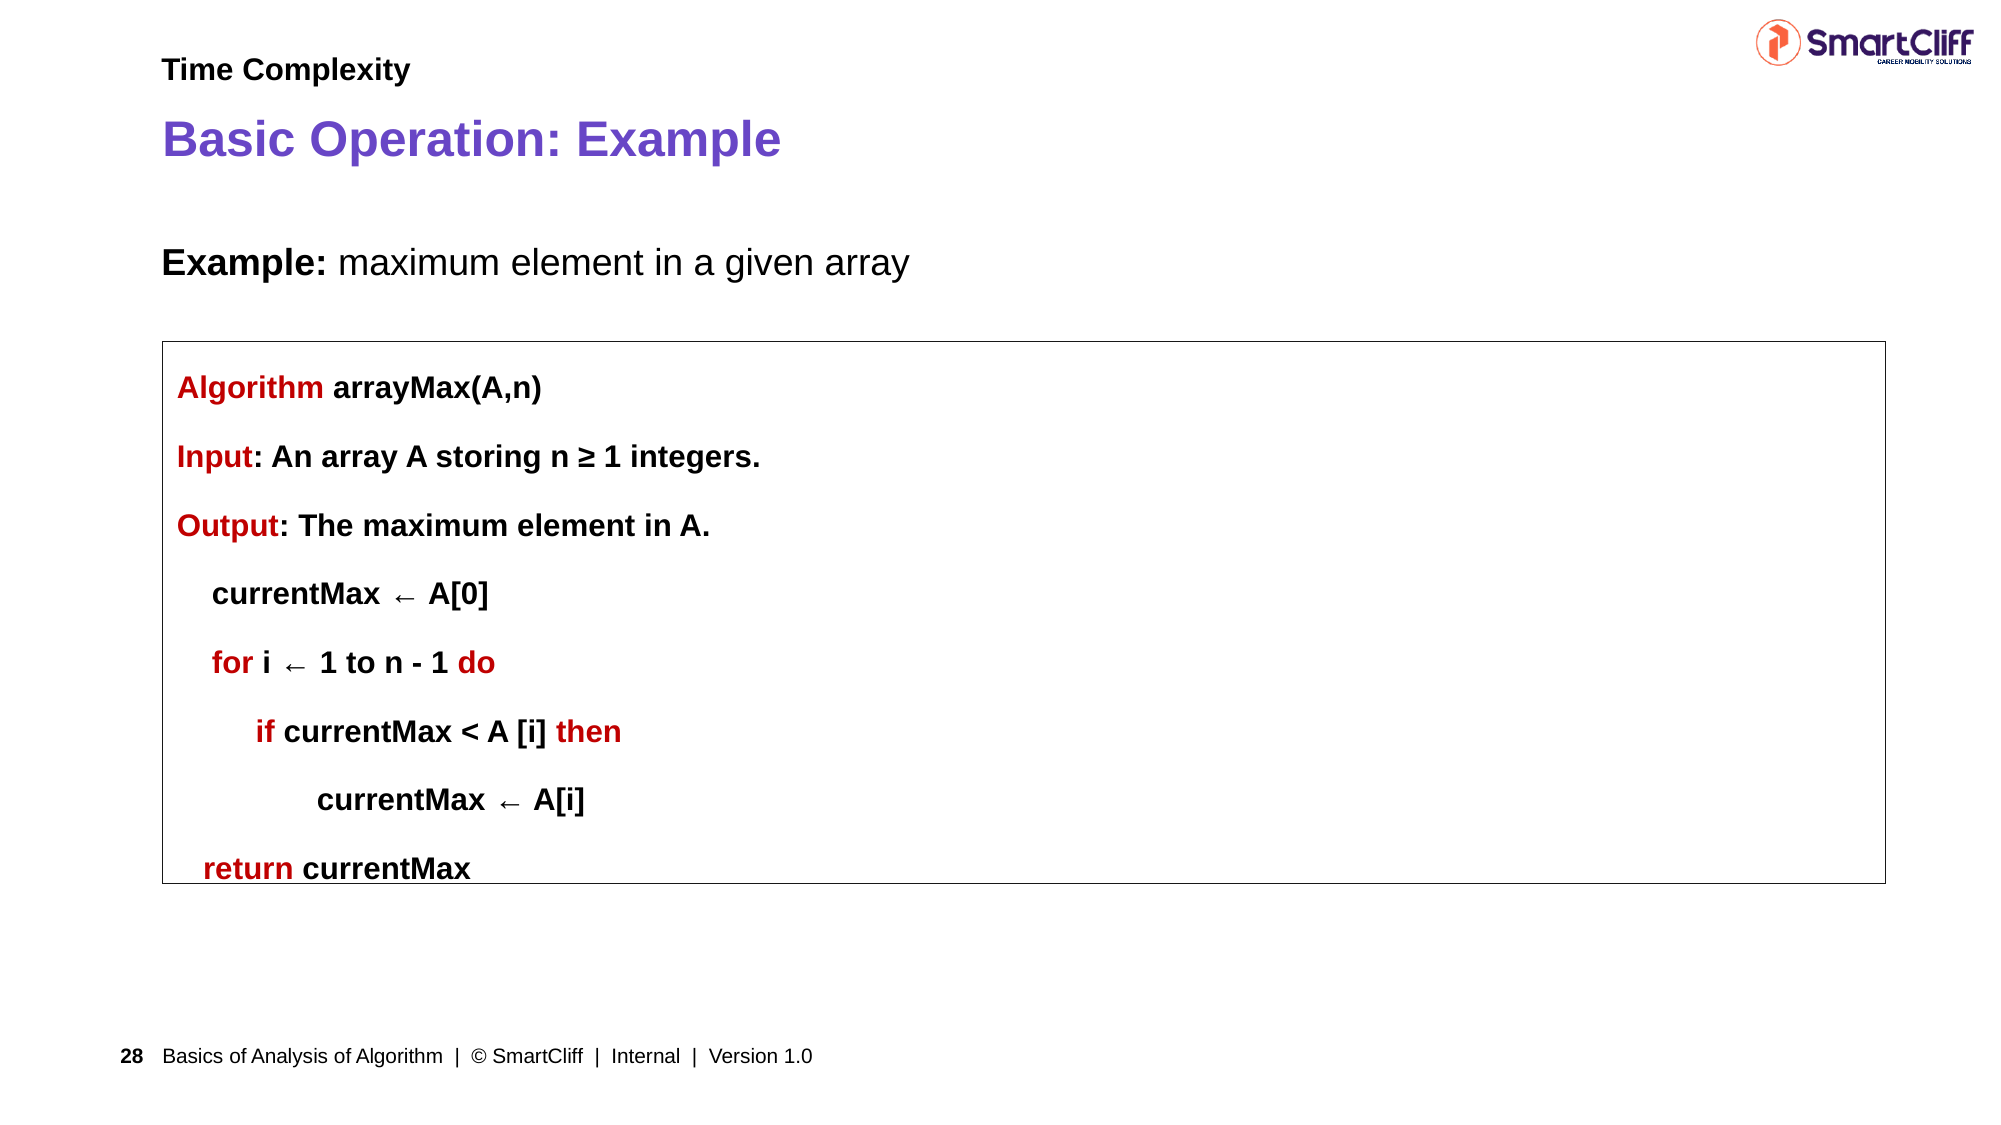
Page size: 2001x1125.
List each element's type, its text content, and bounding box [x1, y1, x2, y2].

list Example: maximum element in a given array [161, 237, 1953, 988]
footer Basics of Analysis of Algorithm | © SmartCliff | Internal | Version 1.0 [162, 1032, 1567, 1079]
title Basic Operation: Example [162, 105, 1954, 169]
text_box Algorithm arrayMax(A,n) Input: An array A storing n ≥ 1 integers. Output: The maximum element in A. currentMax ← A[0] for i ← 1 to n - 1 do if currentMax < A [i] then currentMax ← A[i] return currentMax [162, 341, 1886, 884]
picture [1750, 13, 1980, 73]
slide_number 28 [63, 1032, 162, 1079]
list Time Complexity [161, 48, 1953, 110]
